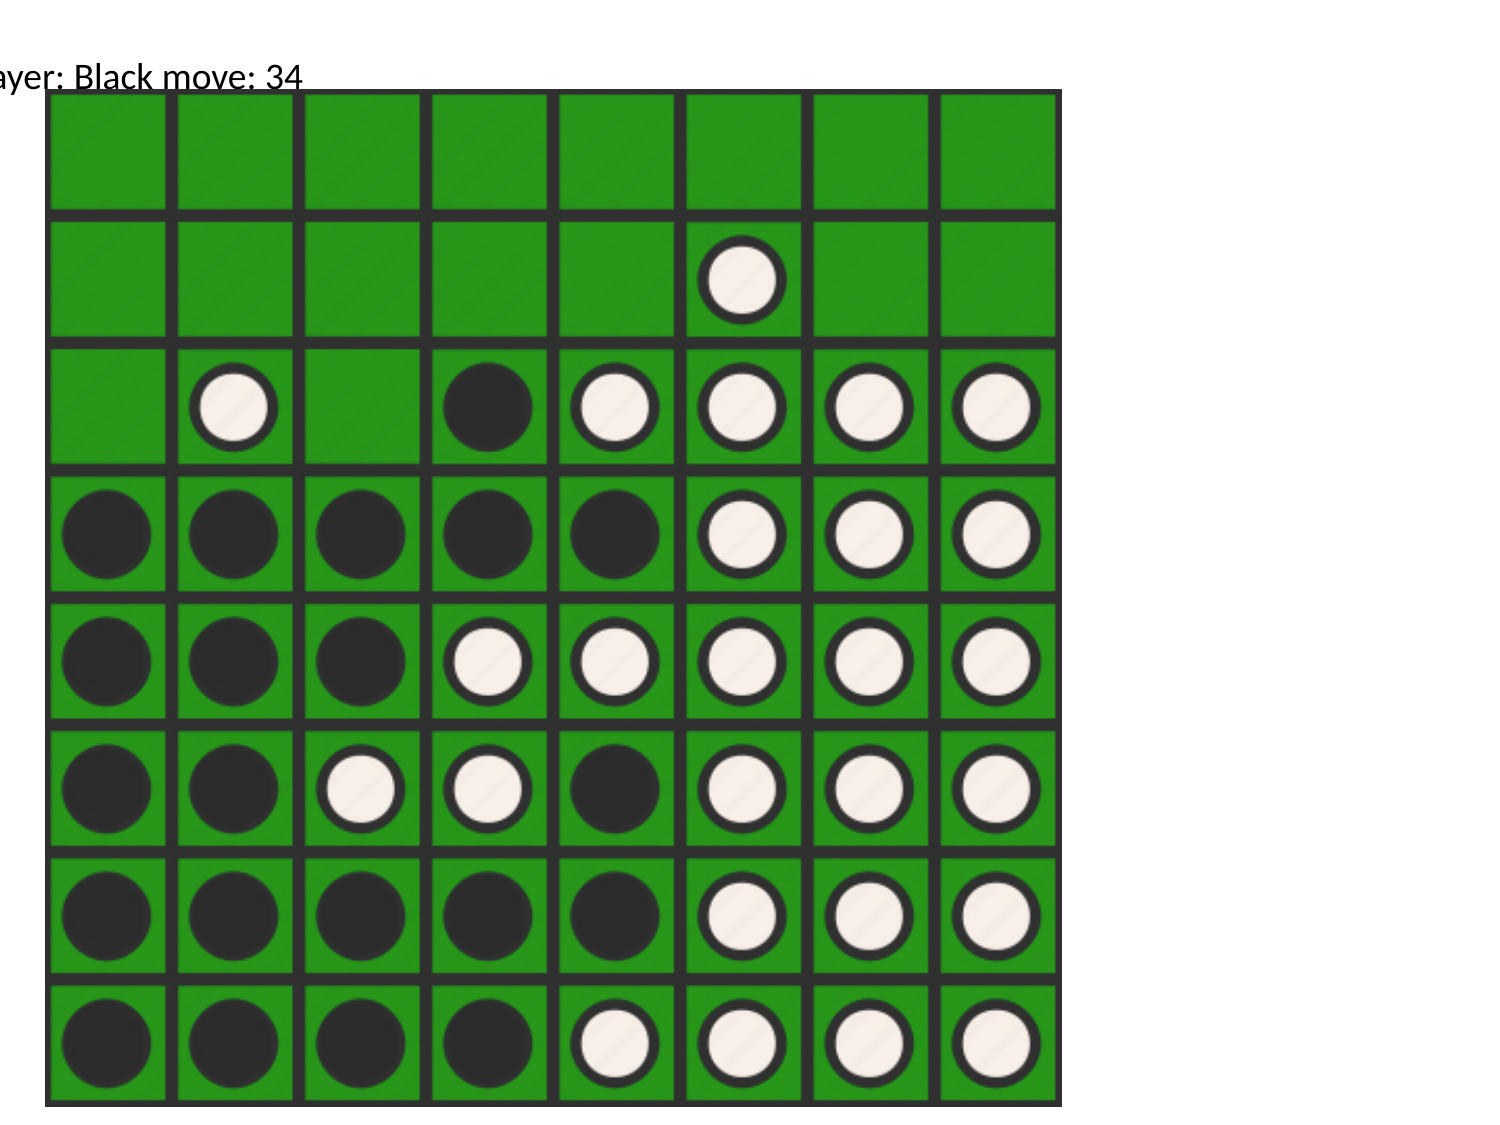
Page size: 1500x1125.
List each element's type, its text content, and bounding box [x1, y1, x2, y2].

text_box turn: 43 player: Black move: 34 [0, 44, 319, 105]
picture [44, 89, 1062, 1107]
